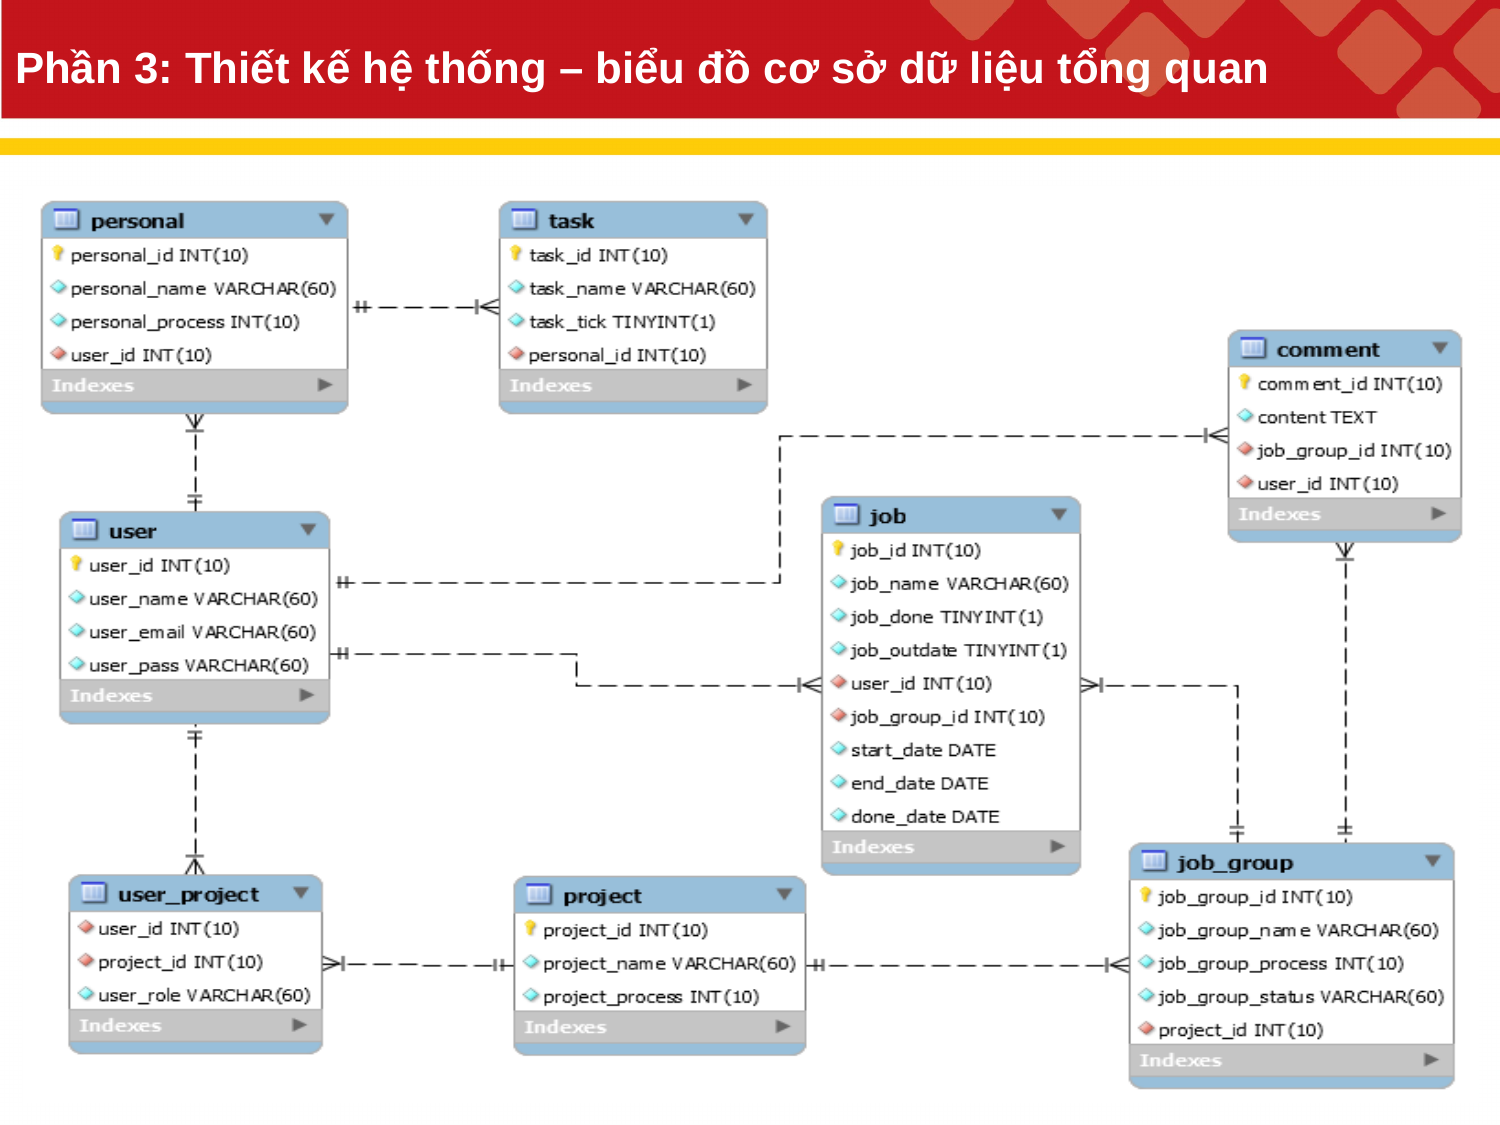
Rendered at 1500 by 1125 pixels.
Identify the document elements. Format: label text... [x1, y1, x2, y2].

title Phần 3: Thiết kế hệ thống – biểu đồ cơ sở dữ liệu tổng quan [0, 0, 1455, 161]
picture [0, 0, 1500, 1125]
